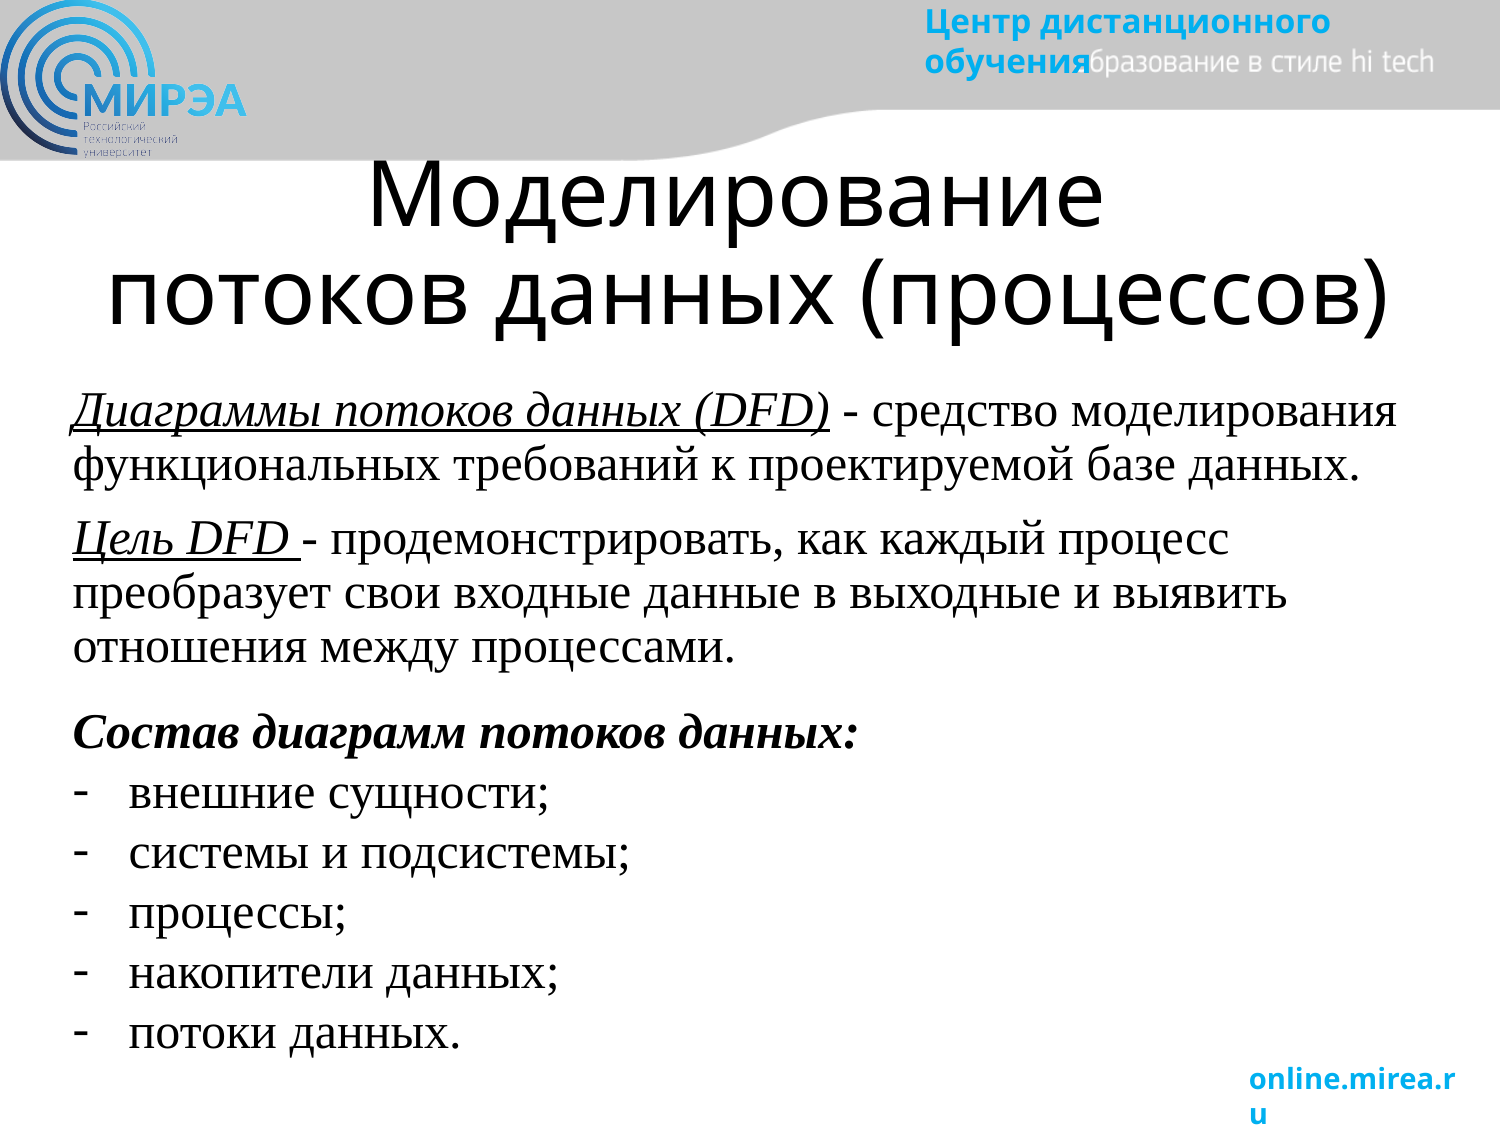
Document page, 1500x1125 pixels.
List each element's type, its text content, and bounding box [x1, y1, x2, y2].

list Диаграммы потоков данных (DFD) - средство моделирования функциональных требований к проектируемой базе данных. Цель DFD - продемонстрировать, как каждый процесс преобразует свои входные данные в выходные и выявить отношения между процессами. Состав диаграмм потоков данных: внешние сущности; системы и подсистемы; процессы; накопители данных; потоки данных. [57, 375, 1428, 1051]
picture [0, 0, 247, 159]
title Моделирование потоков данных (процессов) [34, 139, 1462, 367]
